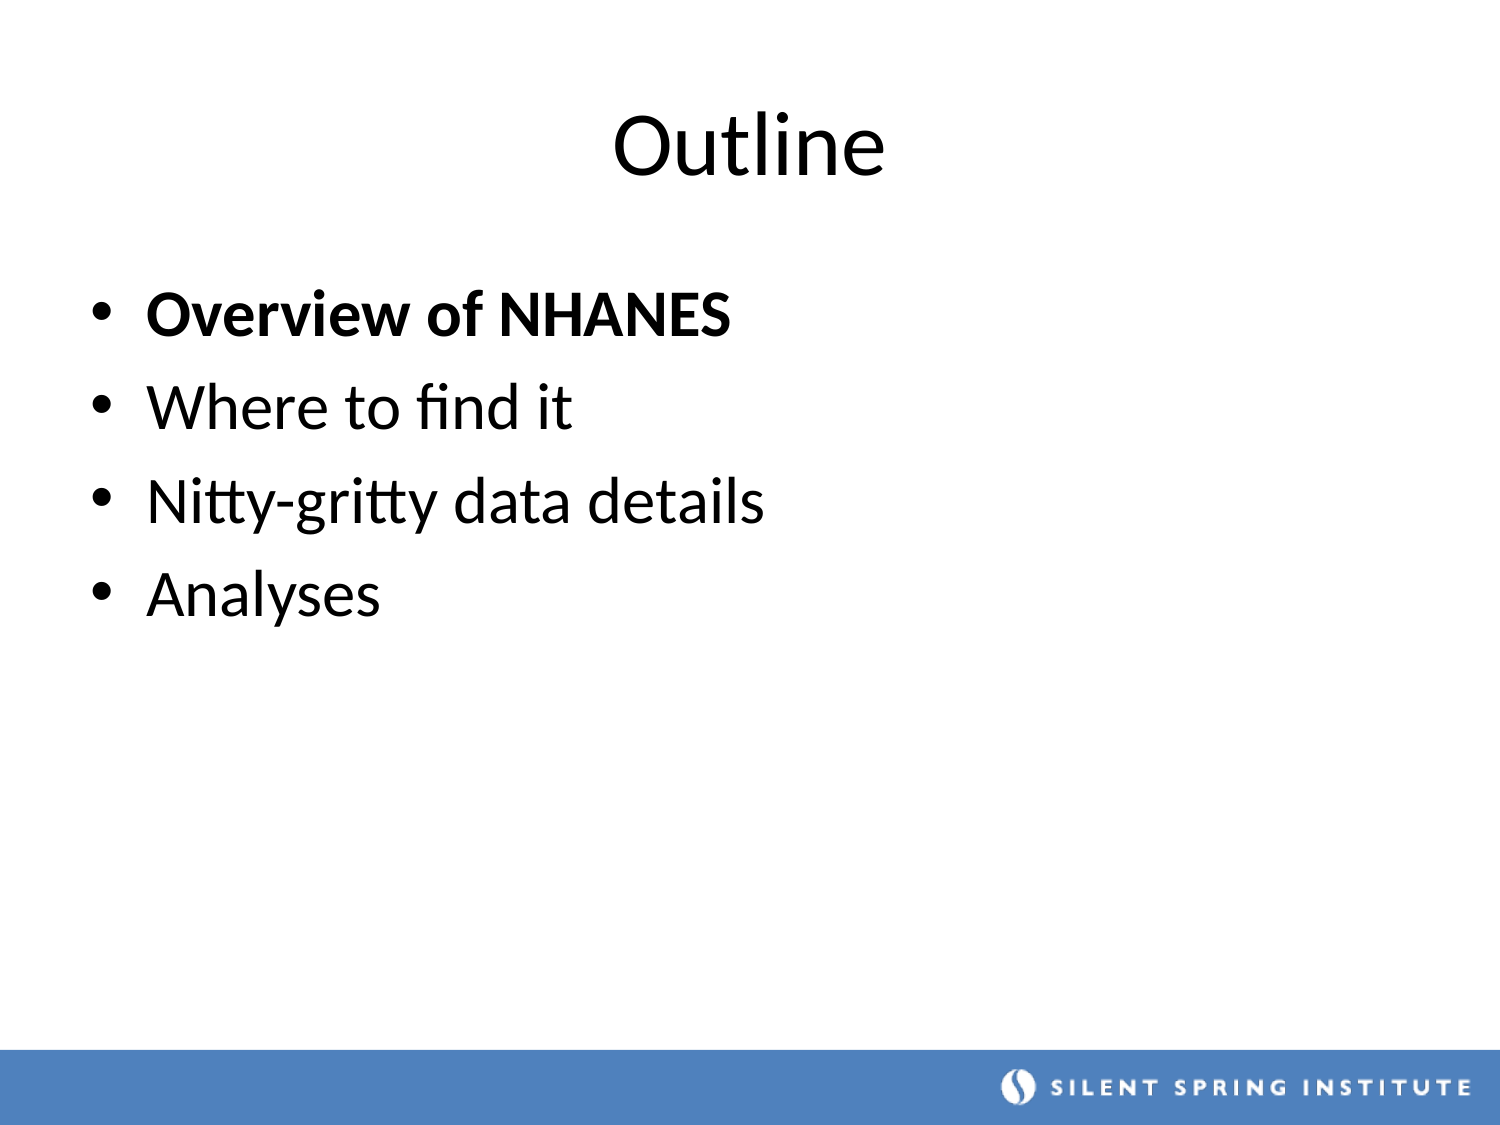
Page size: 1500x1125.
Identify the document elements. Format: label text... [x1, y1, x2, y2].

picture [999, 1068, 1480, 1107]
title Outline [75, 45, 1425, 233]
list Overview of NHANES Where to find it Nitty-gritty data details Analyses [75, 262, 1425, 1005]
